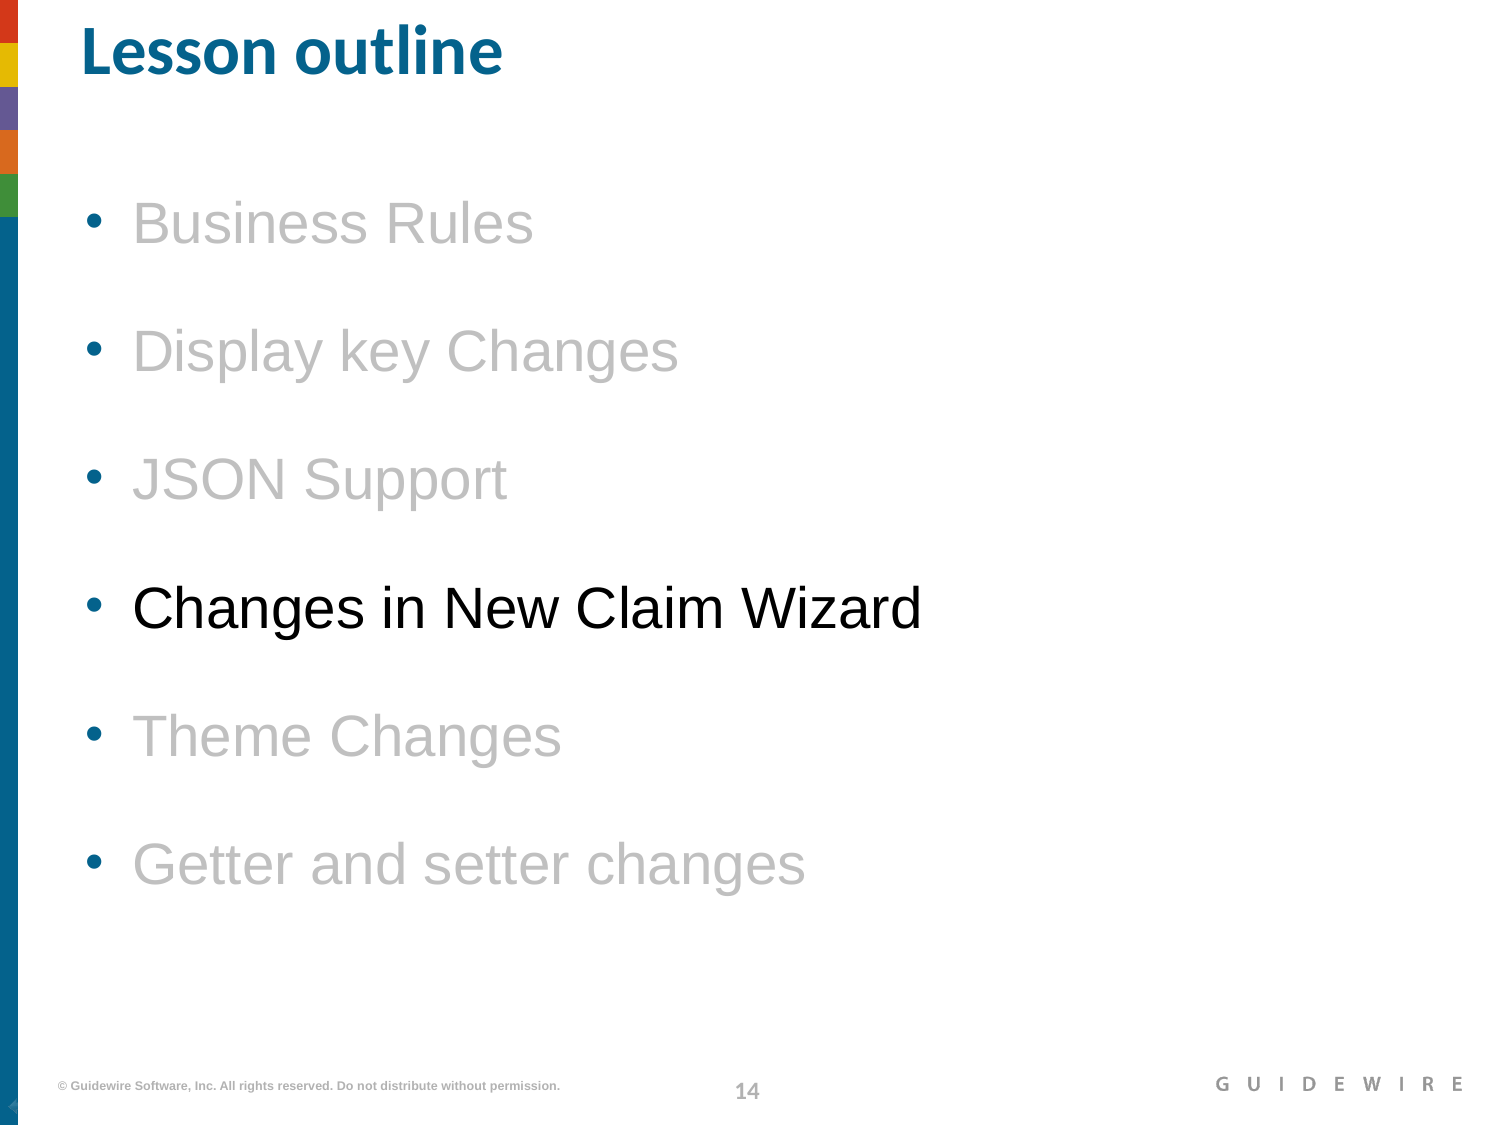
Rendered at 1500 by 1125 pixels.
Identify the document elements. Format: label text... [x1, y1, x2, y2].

title Lesson outline [81, 19, 1446, 142]
list Business Rules Display key Changes JSON Support Changes in New Claim Wizard Theme Changes Getter and setter changes [85, 149, 1450, 1050]
picture [1215, 1073, 1480, 1096]
picture [0, 0, 18, 216]
picture [10, 1101, 18, 1111]
